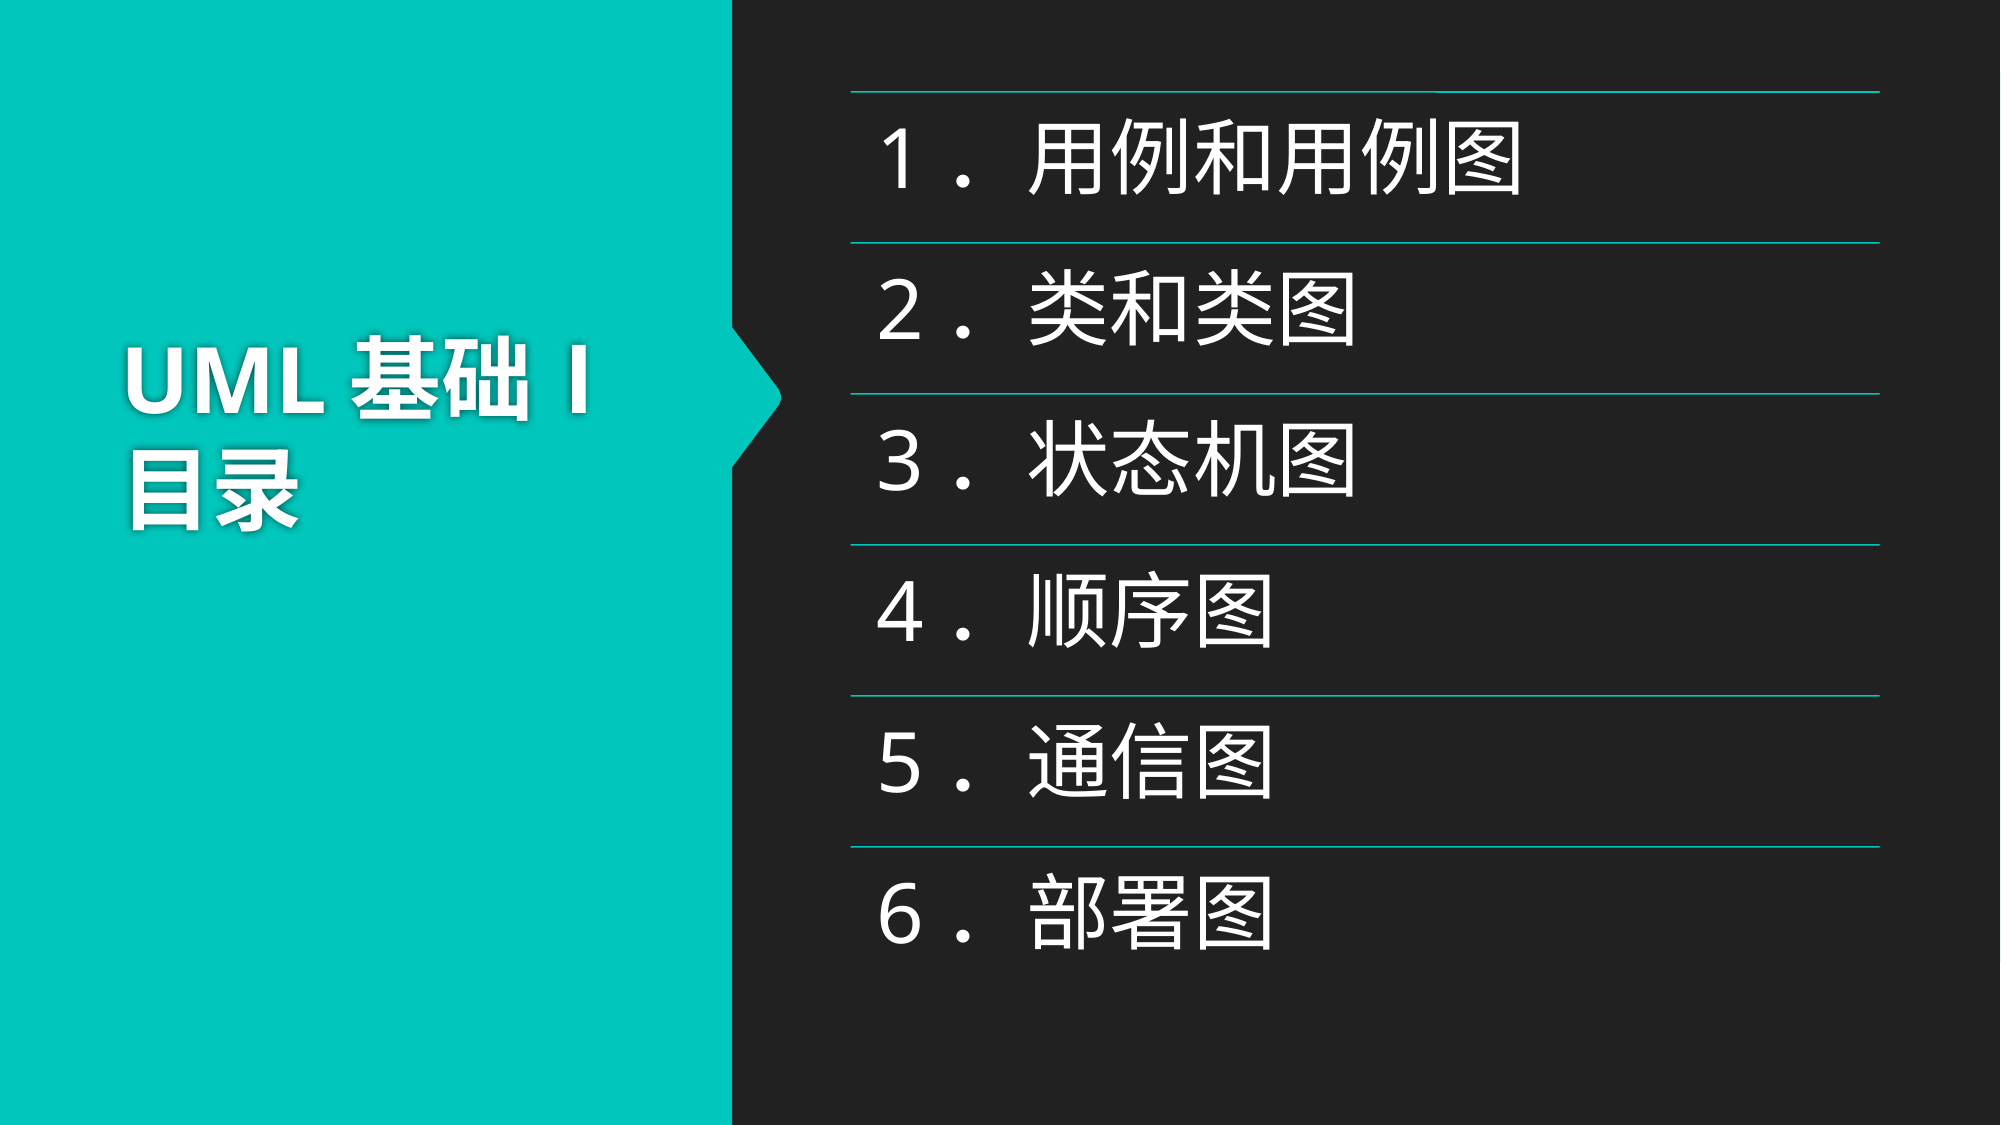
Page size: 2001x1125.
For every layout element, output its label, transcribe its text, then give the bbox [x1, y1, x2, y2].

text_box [850, 91, 1880, 999]
text_box [733, 0, 2000, 1125]
title UML基础Ⅰ目录 [105, 314, 658, 971]
text_box [0, 0, 782, 1125]
